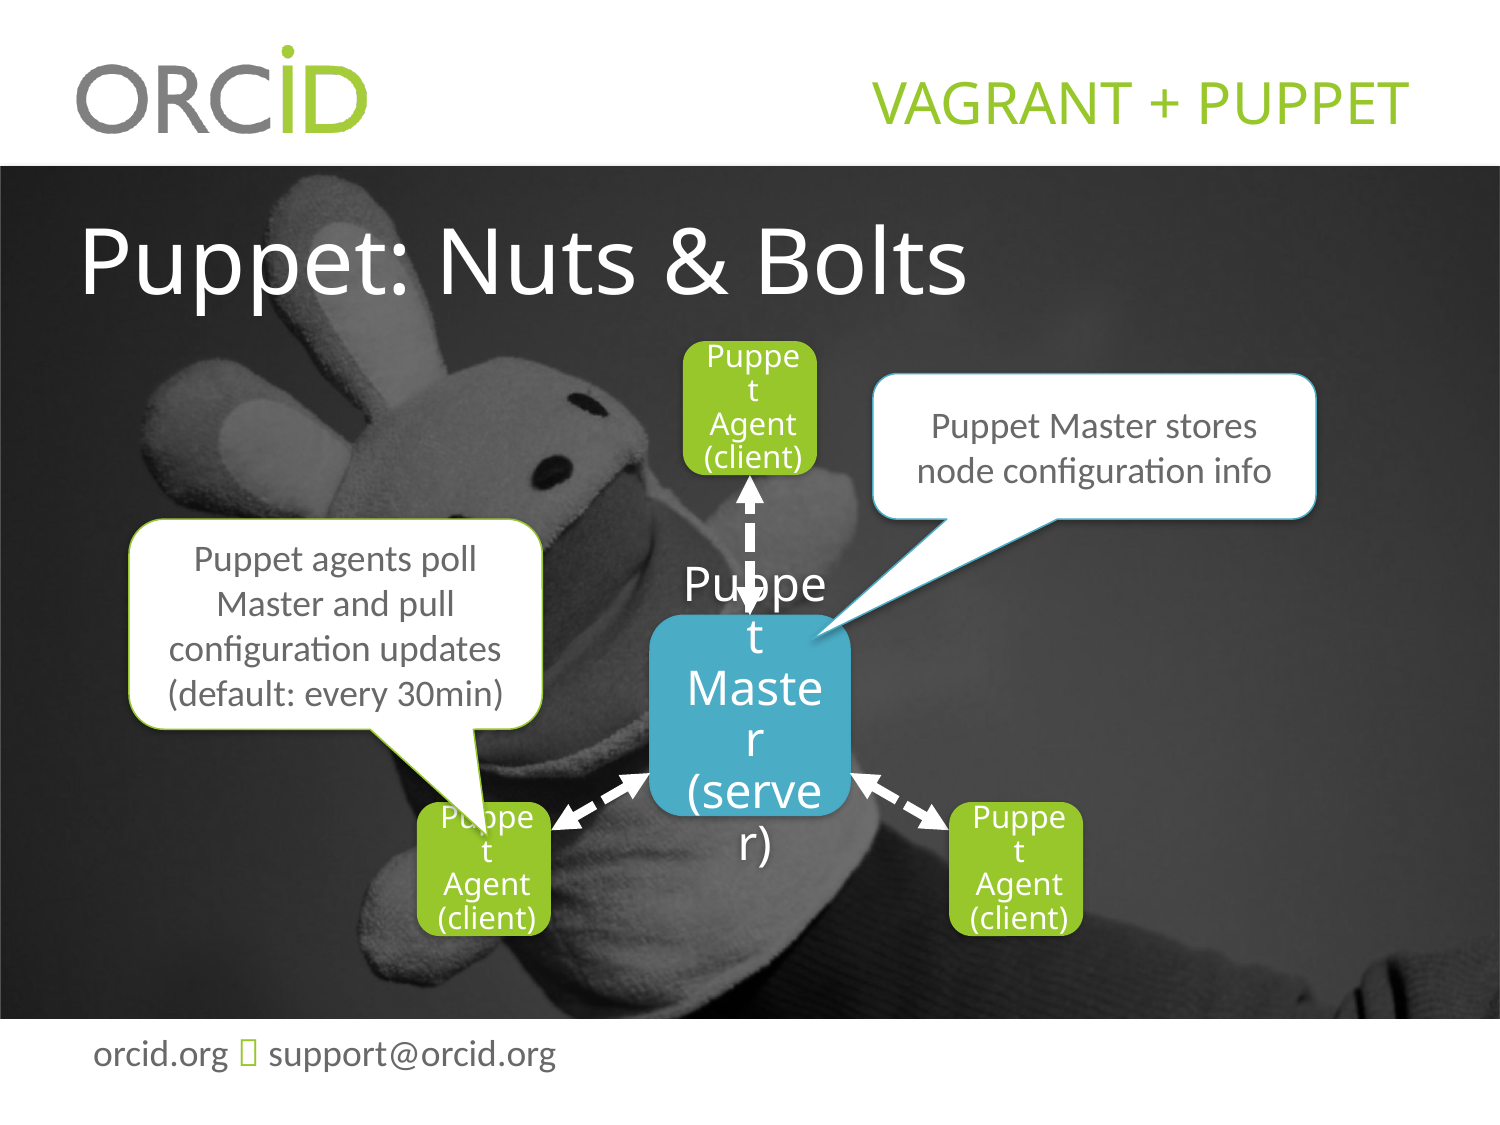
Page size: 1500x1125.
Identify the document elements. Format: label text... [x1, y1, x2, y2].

picture [0, 166, 1500, 1019]
title VAGRANT + PUPPET [460, 58, 1425, 147]
picture [75, 45, 367, 134]
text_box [249, 304, 1251, 973]
